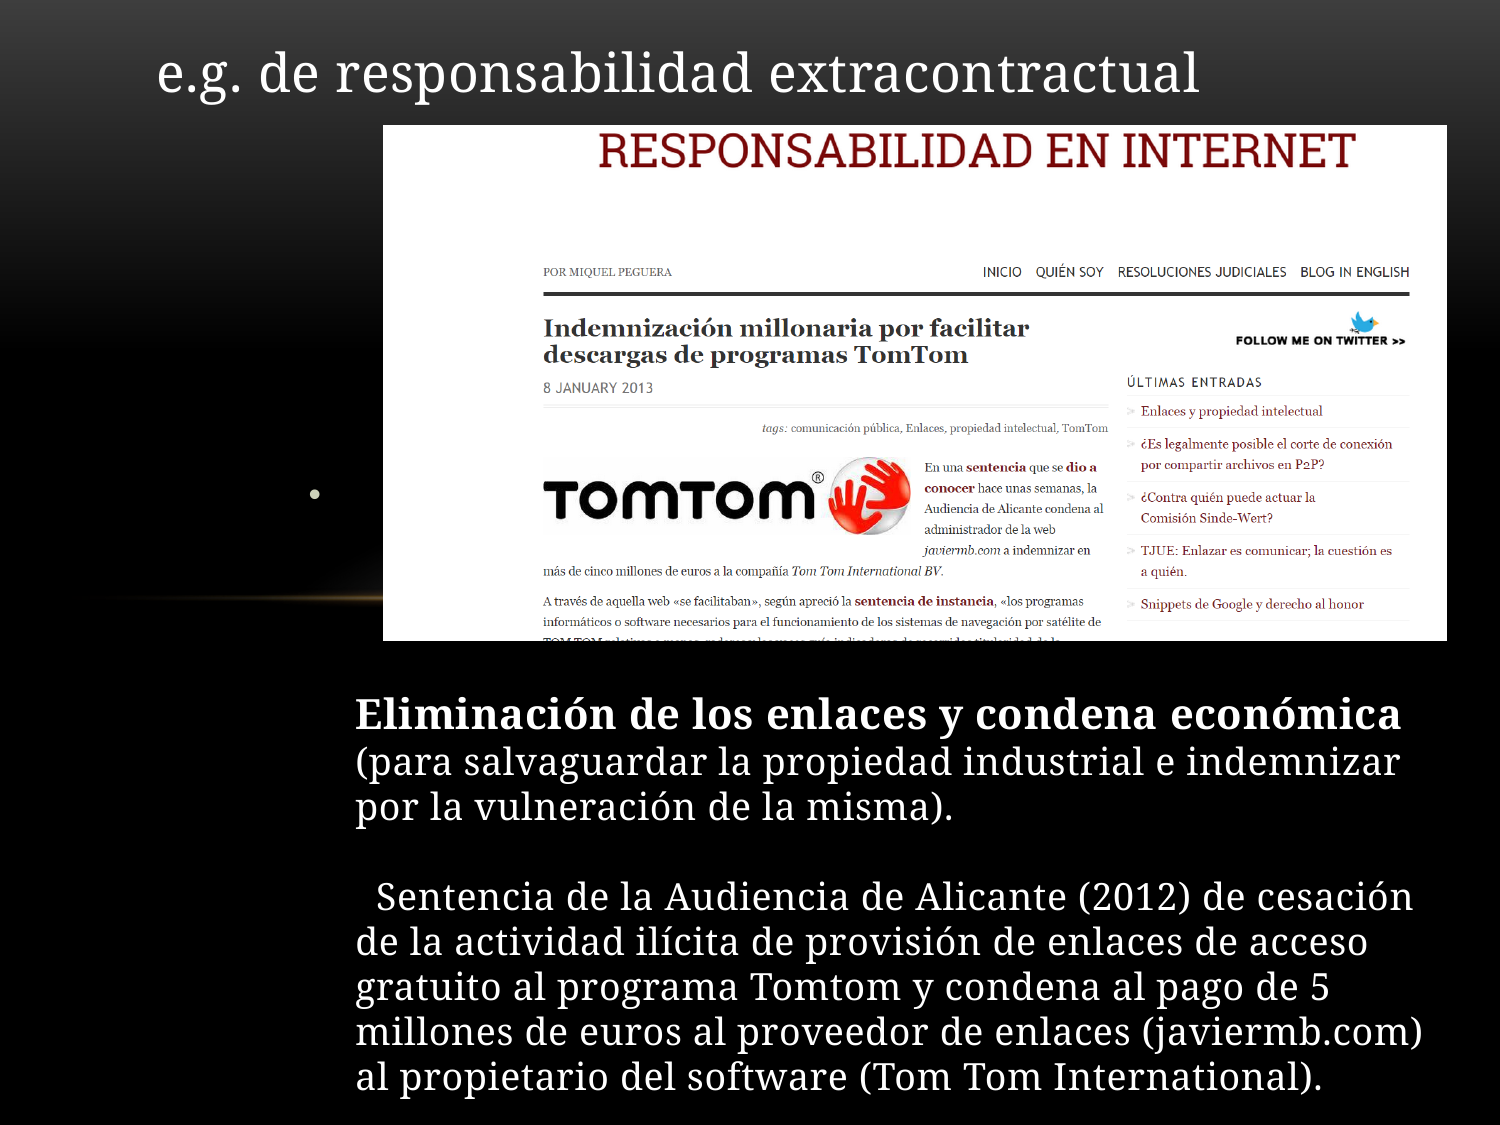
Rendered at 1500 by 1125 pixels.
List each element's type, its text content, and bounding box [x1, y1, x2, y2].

subtitle e.g. de responsabilidad extracontractual [135, 30, 1223, 114]
title Eliminación de los enlaces y condena económica (para salvaguardar la propiedad industrial e indemnizar por la vulneración de la misma). Sentencia de la Audiencia de Alicante (2012) de cesación de la actividad ilícita de provisión de enlaces de acceso gratuito al programa Tomtom y condena al pago de 5 millones de euros al proveedor de enlaces (javiermb.com) al propietario del software (Tom Tom International). [218, 668, 1446, 1106]
picture [0, 0, 1500, 750]
